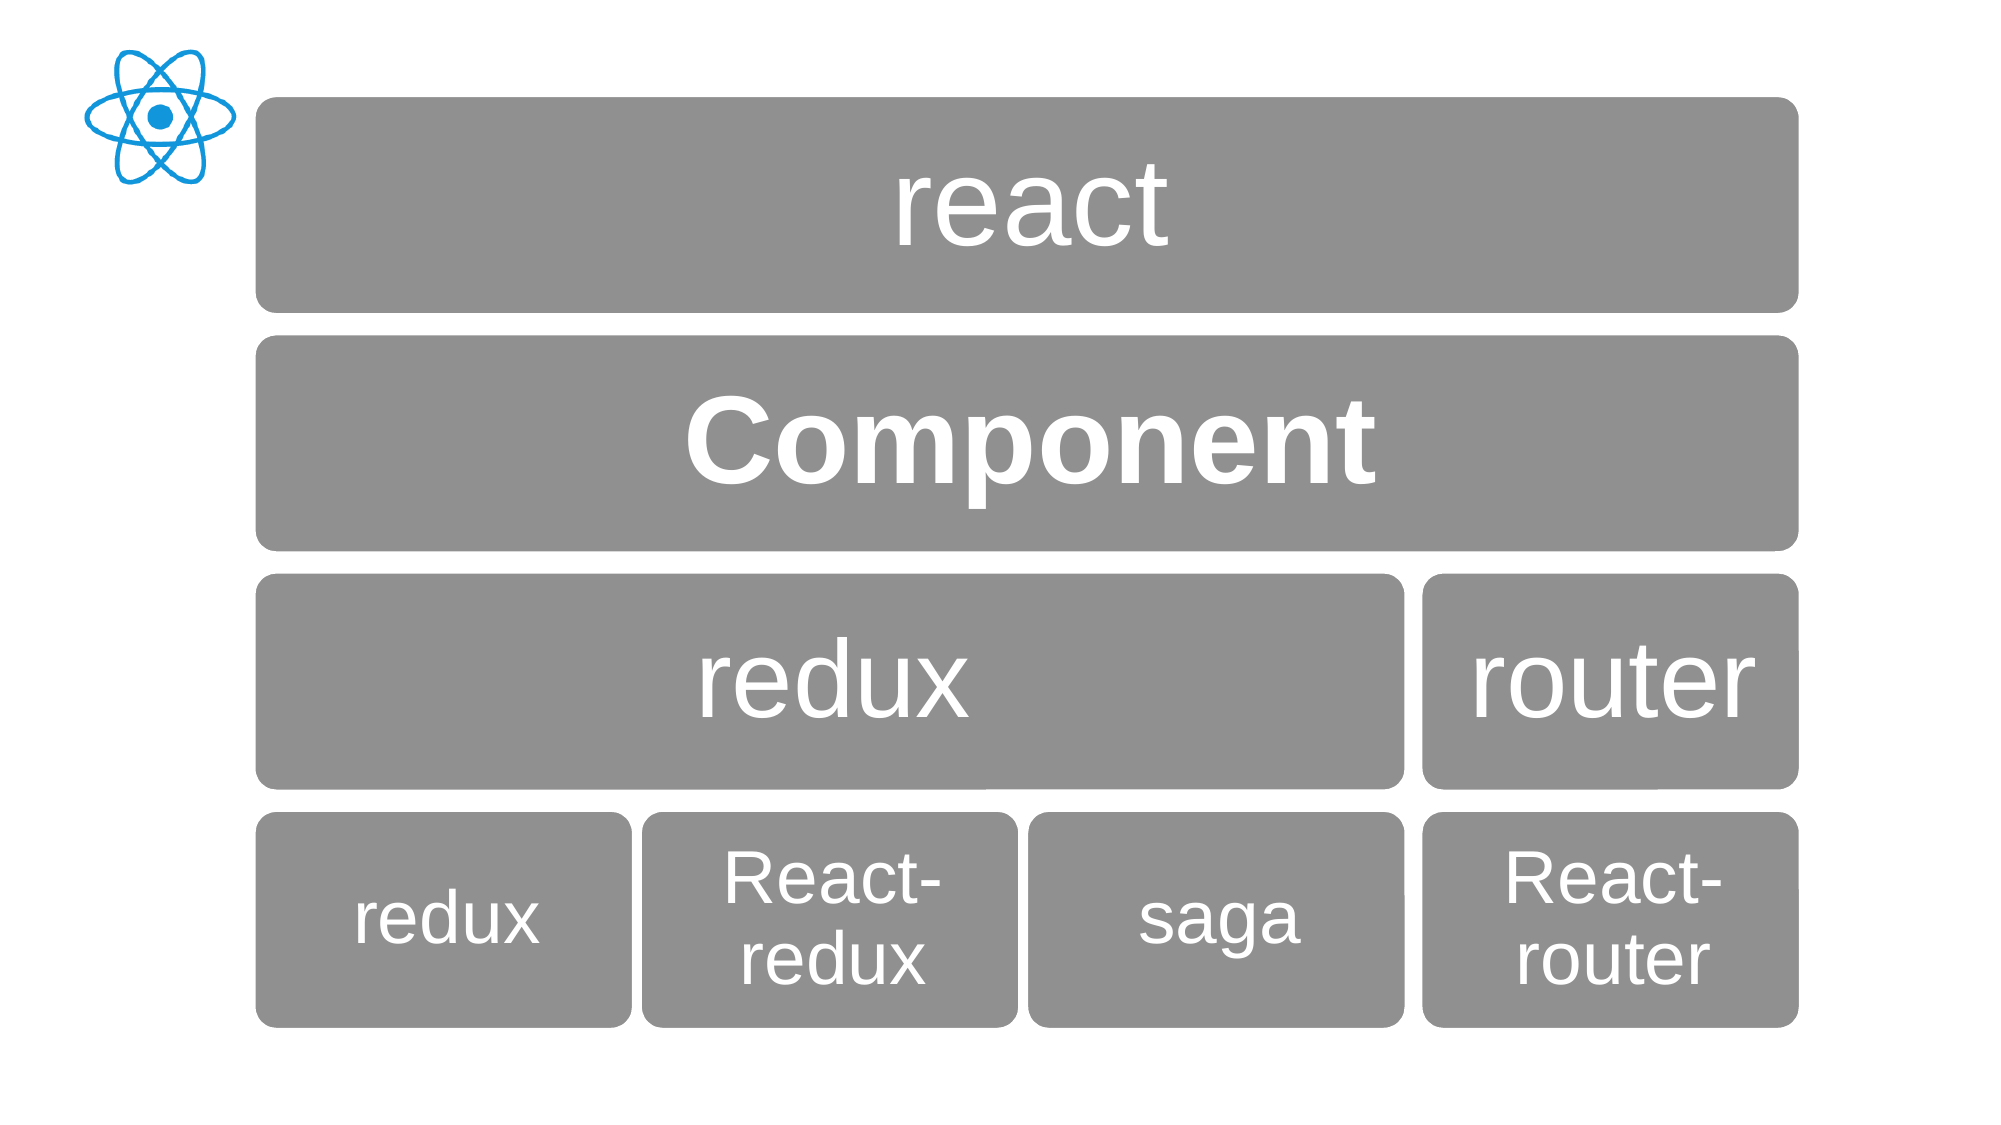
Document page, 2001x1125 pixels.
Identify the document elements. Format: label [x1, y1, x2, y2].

text_box [253, 95, 1801, 1029]
picture [56, 16, 254, 205]
